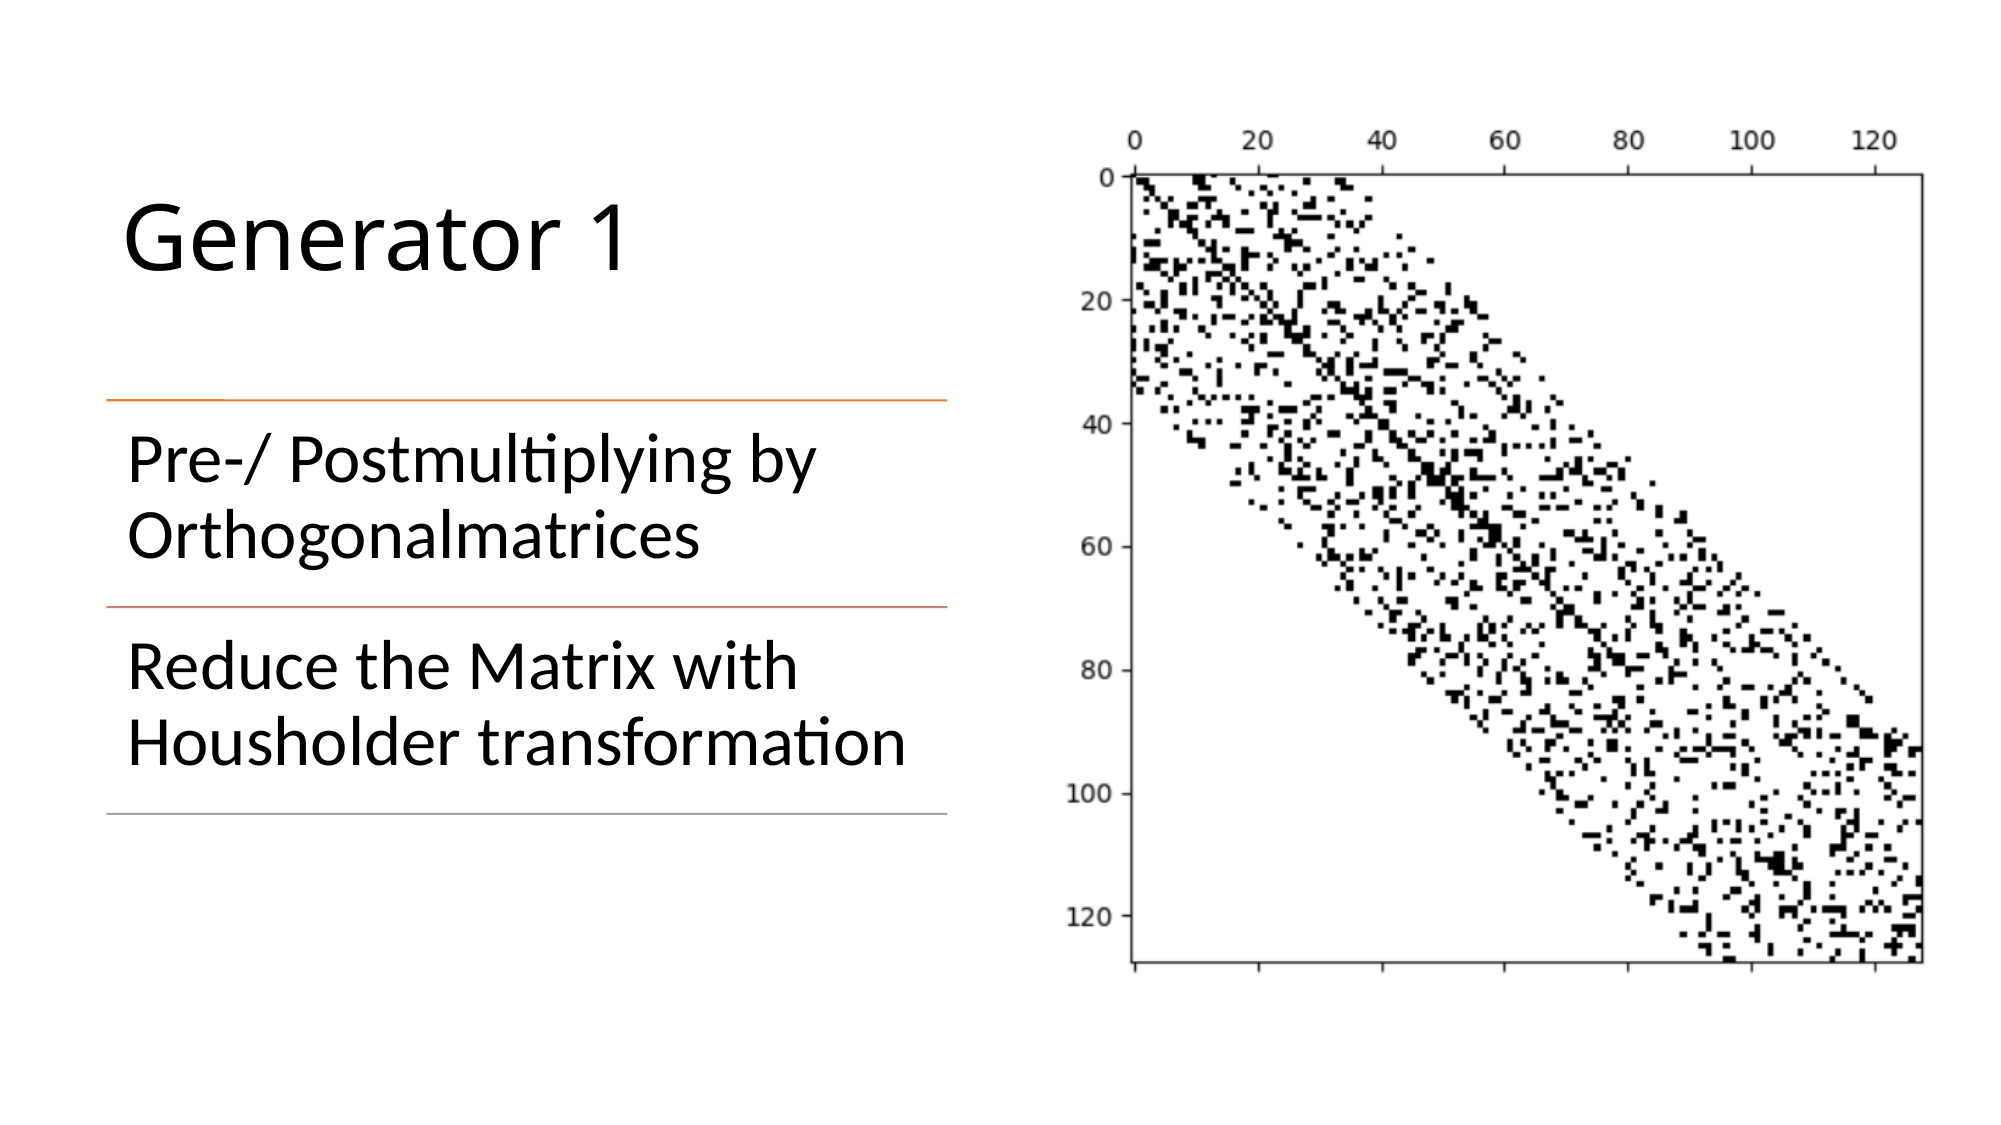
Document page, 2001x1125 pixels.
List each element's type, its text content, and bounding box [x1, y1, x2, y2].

picture [1052, 103, 1954, 988]
title Generator 1 [106, 103, 948, 379]
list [106, 399, 948, 1021]
